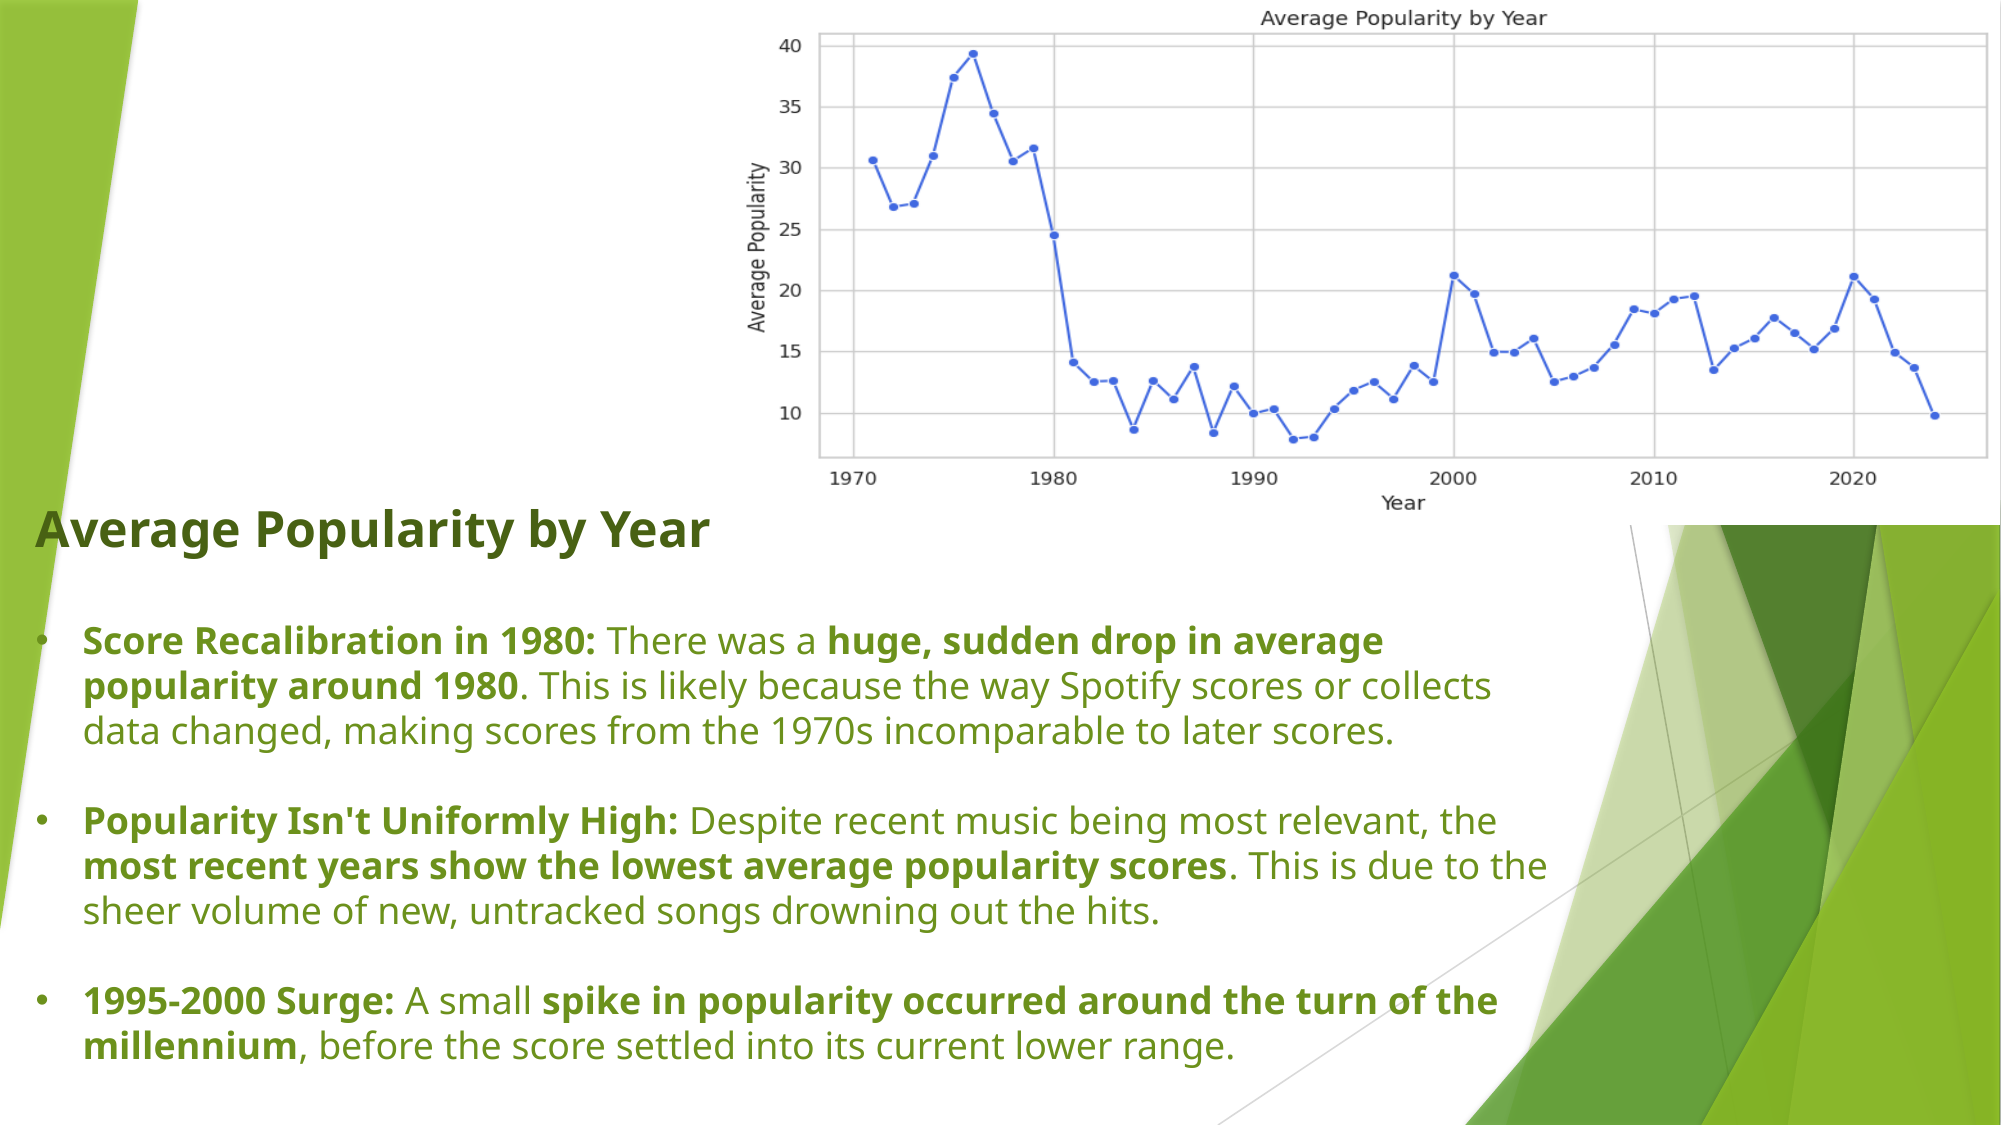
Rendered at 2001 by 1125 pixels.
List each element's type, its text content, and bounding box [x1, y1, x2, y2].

text_box Average Popularity by Year Score Recalibration in 1980: There was a huge, sudden drop in average popularity around 1980. This is likely because the way Spotify scores or collects data changed, making scores from the 1970s incomparable to later scores. Popularity Isn't Uniformly High: Despite recent music being most relevant, the most recent years show the lowest average popularity scores. This is due to the sheer volume of new, untracked songs drowning out the hits. 1995-2000 Surge: A small spike in popularity occurred around the turn of the millennium, before the score settled into its current lower range. [20, 489, 1578, 1120]
picture [734, 0, 2000, 525]
